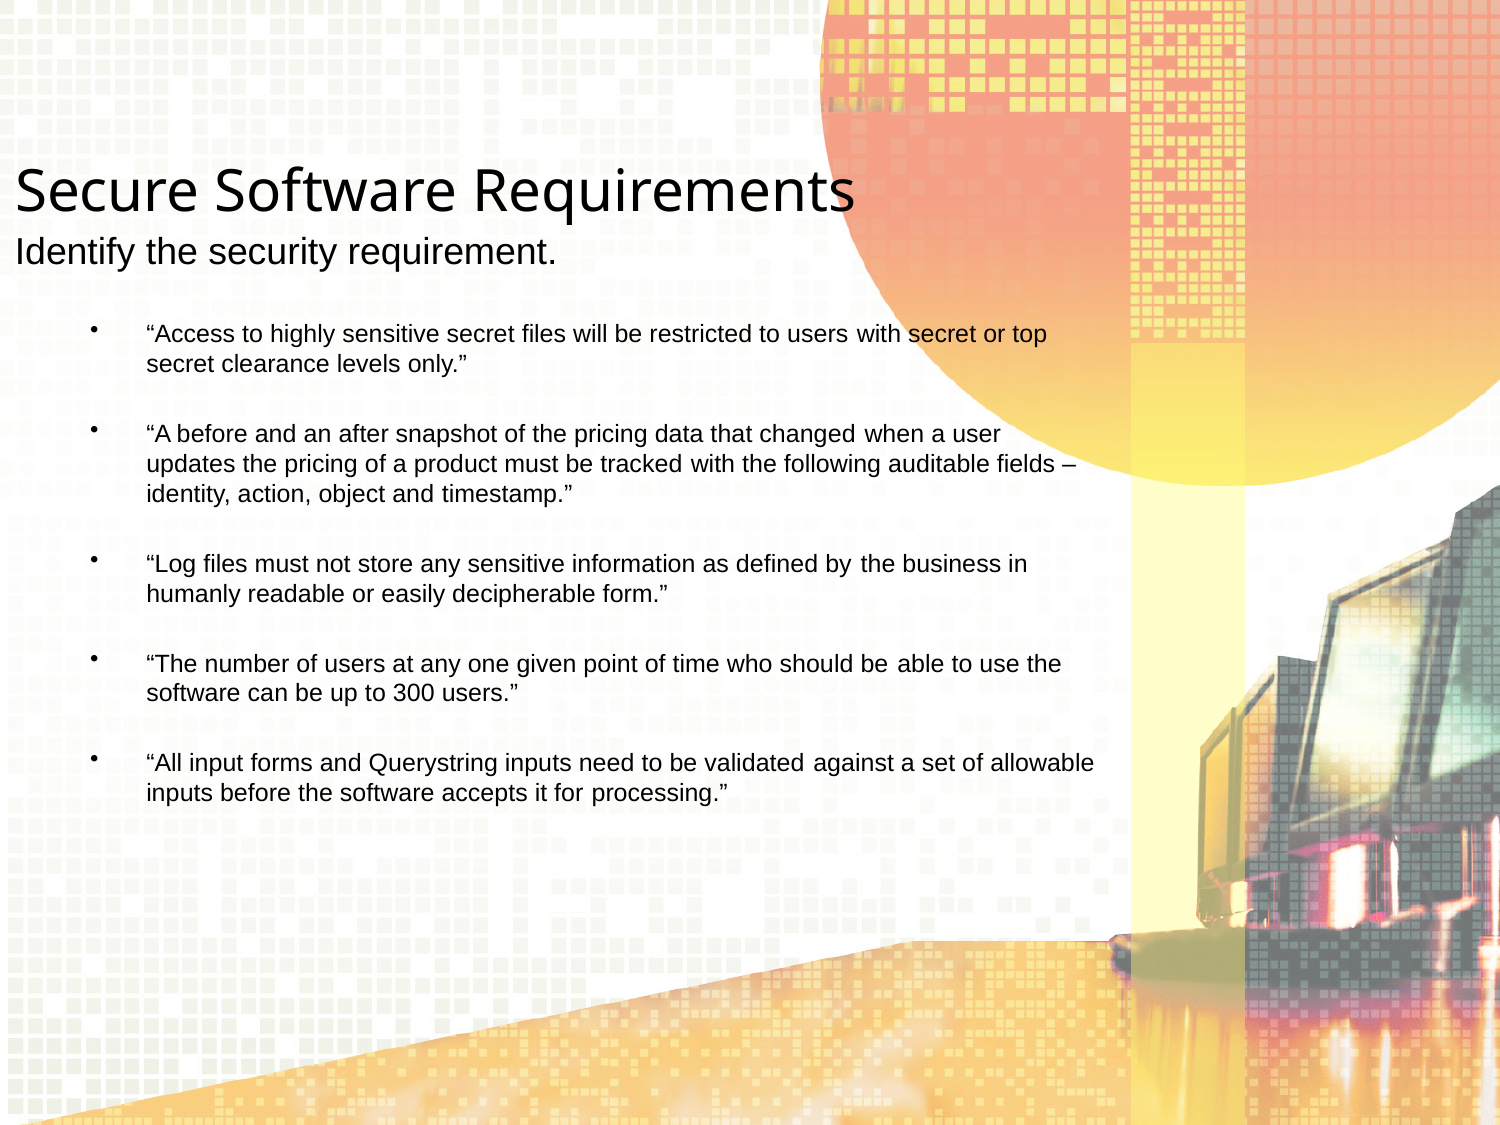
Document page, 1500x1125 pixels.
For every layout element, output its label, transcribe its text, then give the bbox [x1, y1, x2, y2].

list “Access to highly sensitive secret files will be restricted to users with secret or top secret clearance levels only.” “A before and an after snapshot of the pricing data that changed when a user updates the pricing of a product must be tracked with the following auditable fields – identity, action, object and timestamp.” “Log files must not store any sensitive information as defined by the business in humanly readable or easily decipherable form.” “The number of users at any one given point of time who should be able to use the software can be up to 300 users.” “All input forms and Querystring inputs need to be validated against a set of allowable inputs before the software accepts it for processing.” [74, 274, 1113, 1001]
text_box Secure Software Requirements [0, 113, 1038, 264]
text_box Identify the security requirement. [0, 219, 792, 280]
